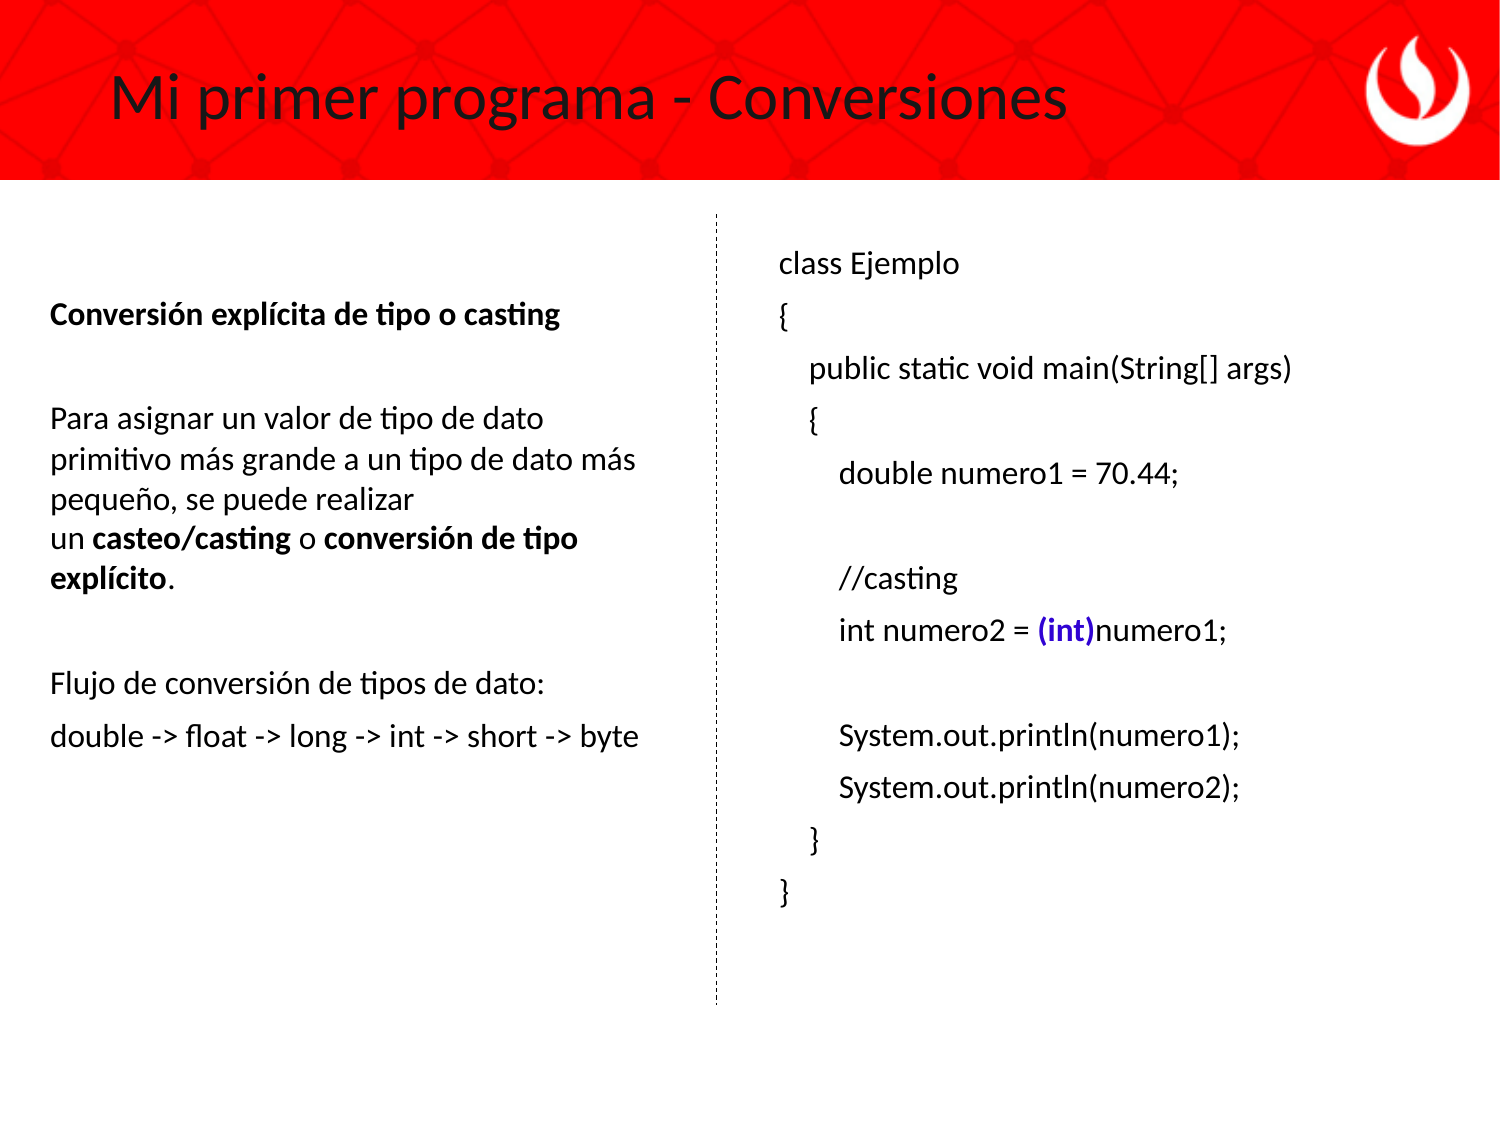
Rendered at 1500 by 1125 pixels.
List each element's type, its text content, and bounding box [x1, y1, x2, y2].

text_box Mi primer programa - Conversiones [94, 45, 1218, 140]
text_box Conversión explícita de tipo o casting Para asignar un valor de tipo de dato primitivo más grande a un tipo de dato más pequeño, se puede realizar un casteo/casting o conversión de tipo explícito. Flujo de conversión de tipos de dato: double -> float -> long -> int -> short -> byte [35, 284, 686, 993]
text_box class Ejemplo { public static void main(String[] args) { double numero1 = 70.44; //casting int numero2 = (int)numero1; System.out.println(numero1); System.out.println(numero2); } } [764, 233, 1486, 935]
picture [0, 0, 1500, 180]
